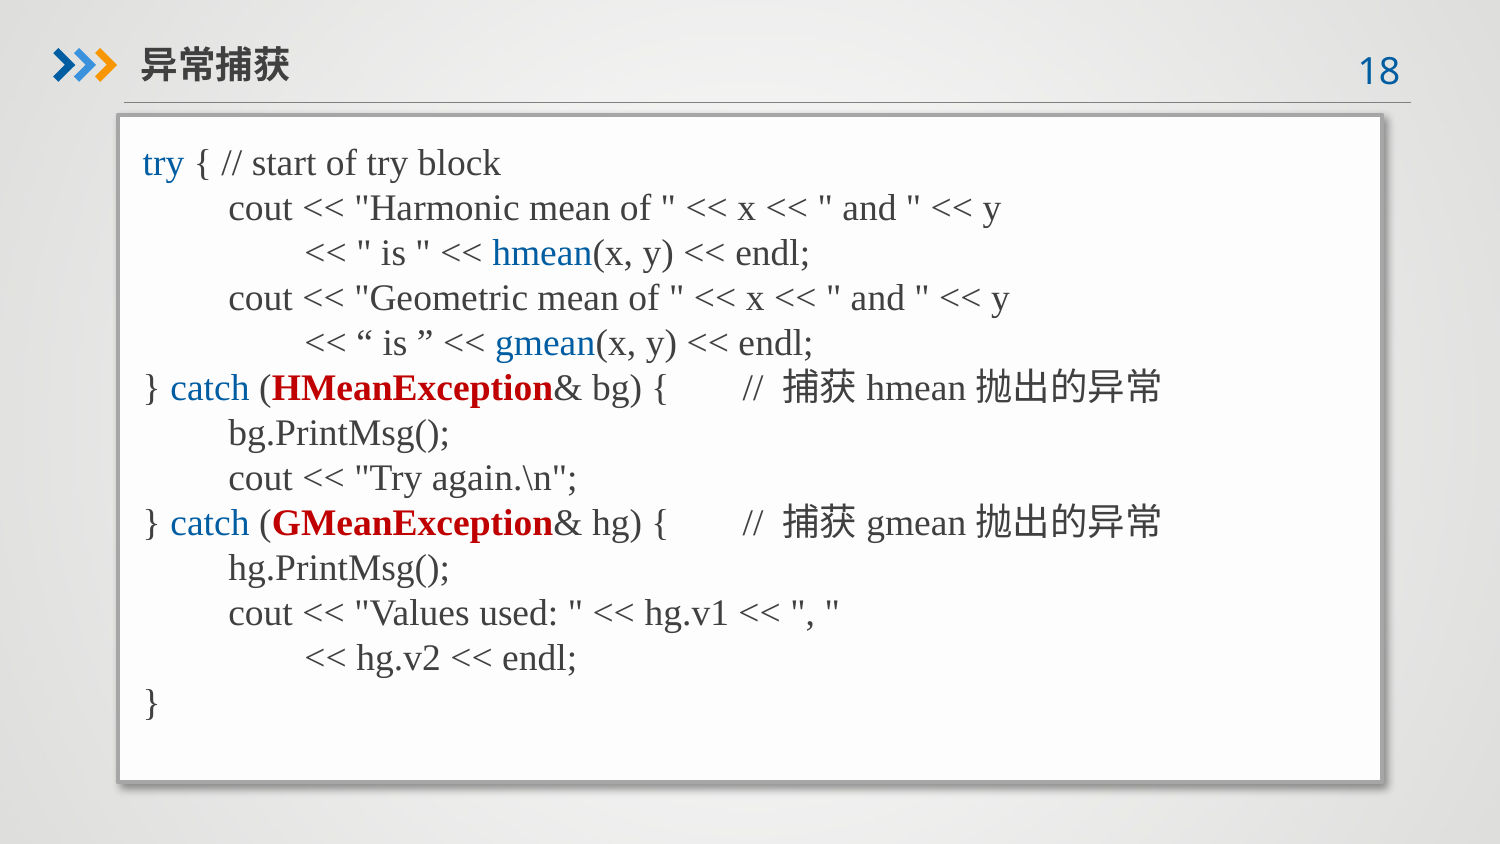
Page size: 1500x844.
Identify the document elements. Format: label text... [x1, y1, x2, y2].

picture [0, 0, 1500, 844]
text_box 异常捕获 [140, 32, 526, 95]
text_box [117, 114, 1383, 783]
